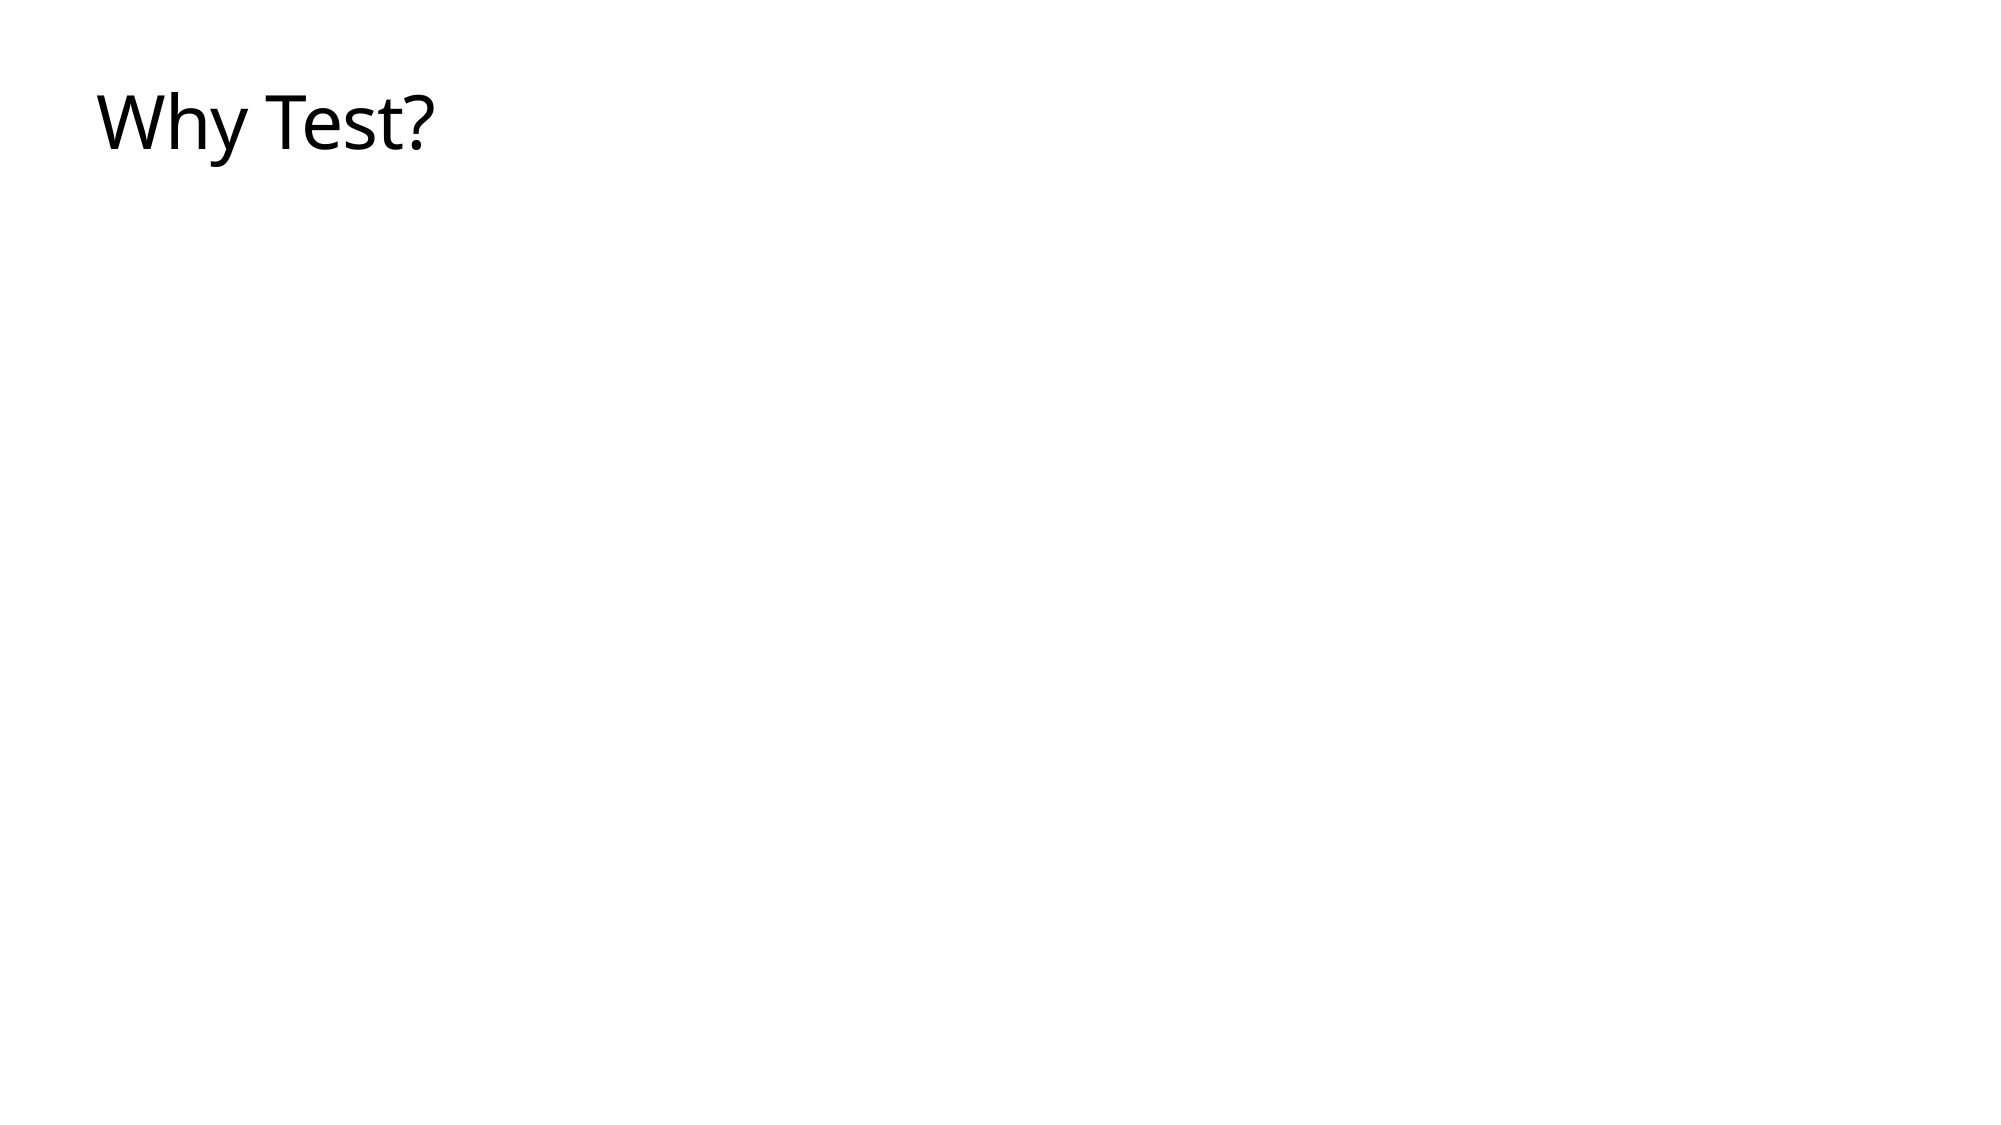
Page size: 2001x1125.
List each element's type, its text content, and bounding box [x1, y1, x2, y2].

title Why Test? [96, 75, 1904, 166]
